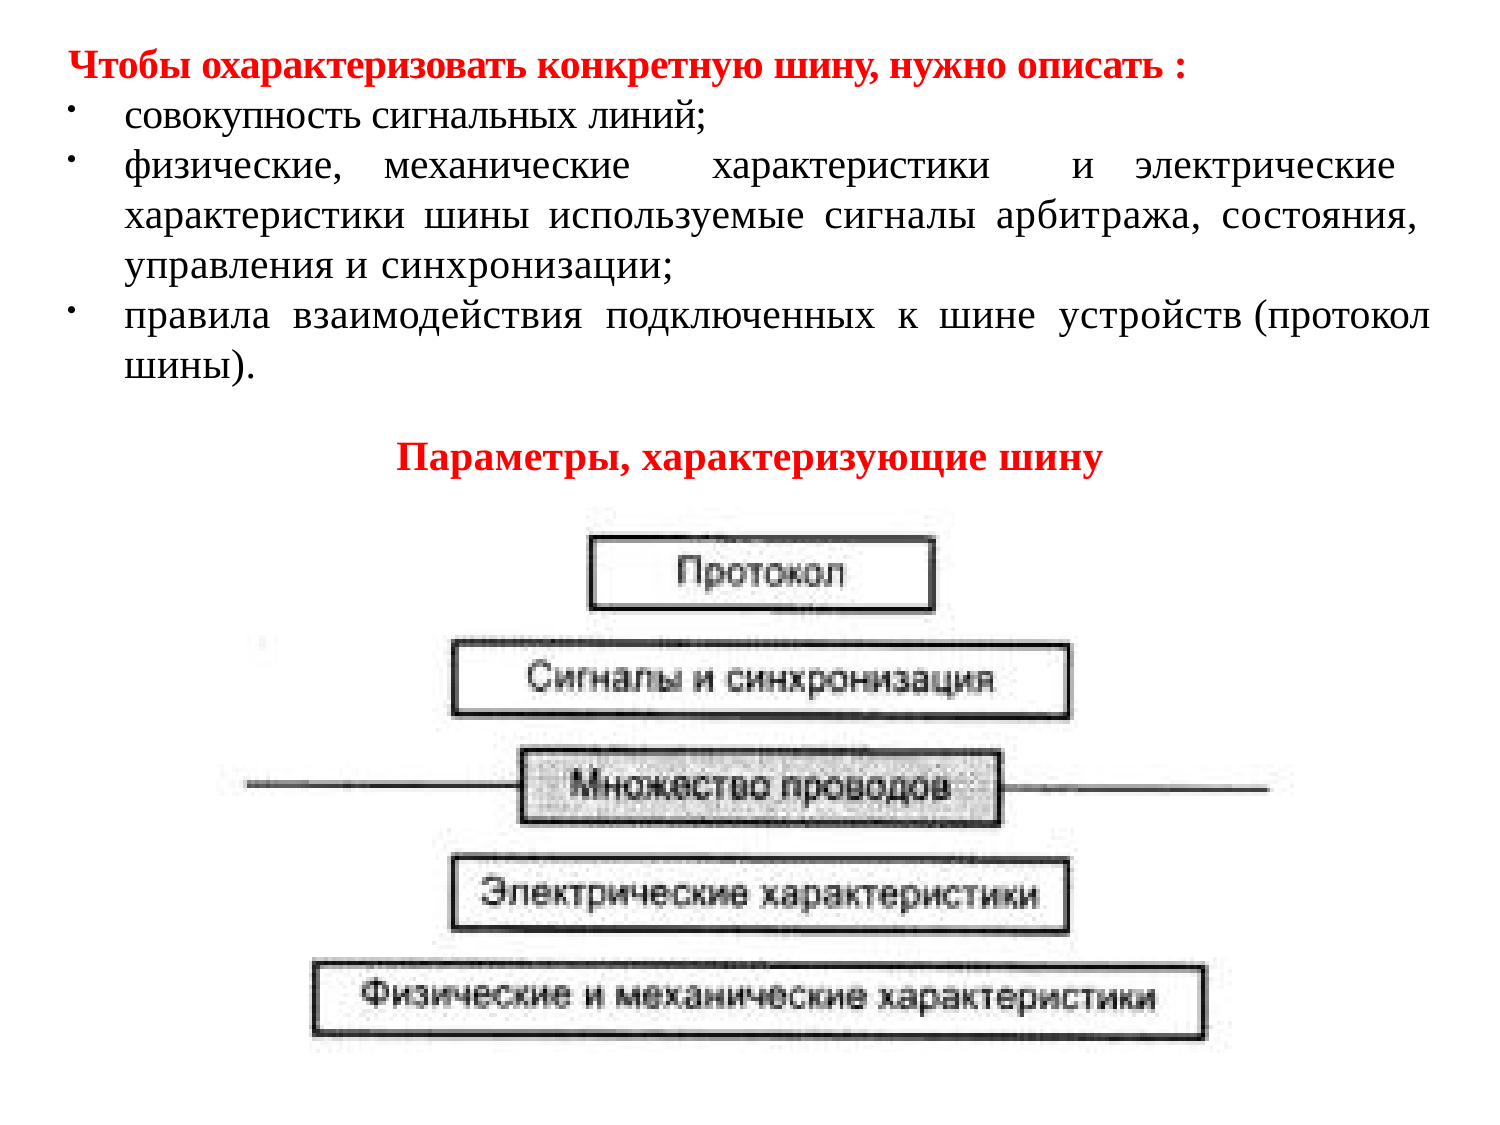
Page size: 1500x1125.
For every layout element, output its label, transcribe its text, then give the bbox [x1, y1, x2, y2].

text_box Чтобы охарактеризовать конкретную шину, нужно описать : совокупность сигнальных линий; физические, механические характеристики и электрические характеристики шины используемые сигналы арбитража, состояния, управления и синхронизации; правила взаимодействия подключенных к шине устройств (протокол шины). Параметры, характеризующие шину [66, 36, 1441, 479]
text_box [186, 507, 1321, 1062]
